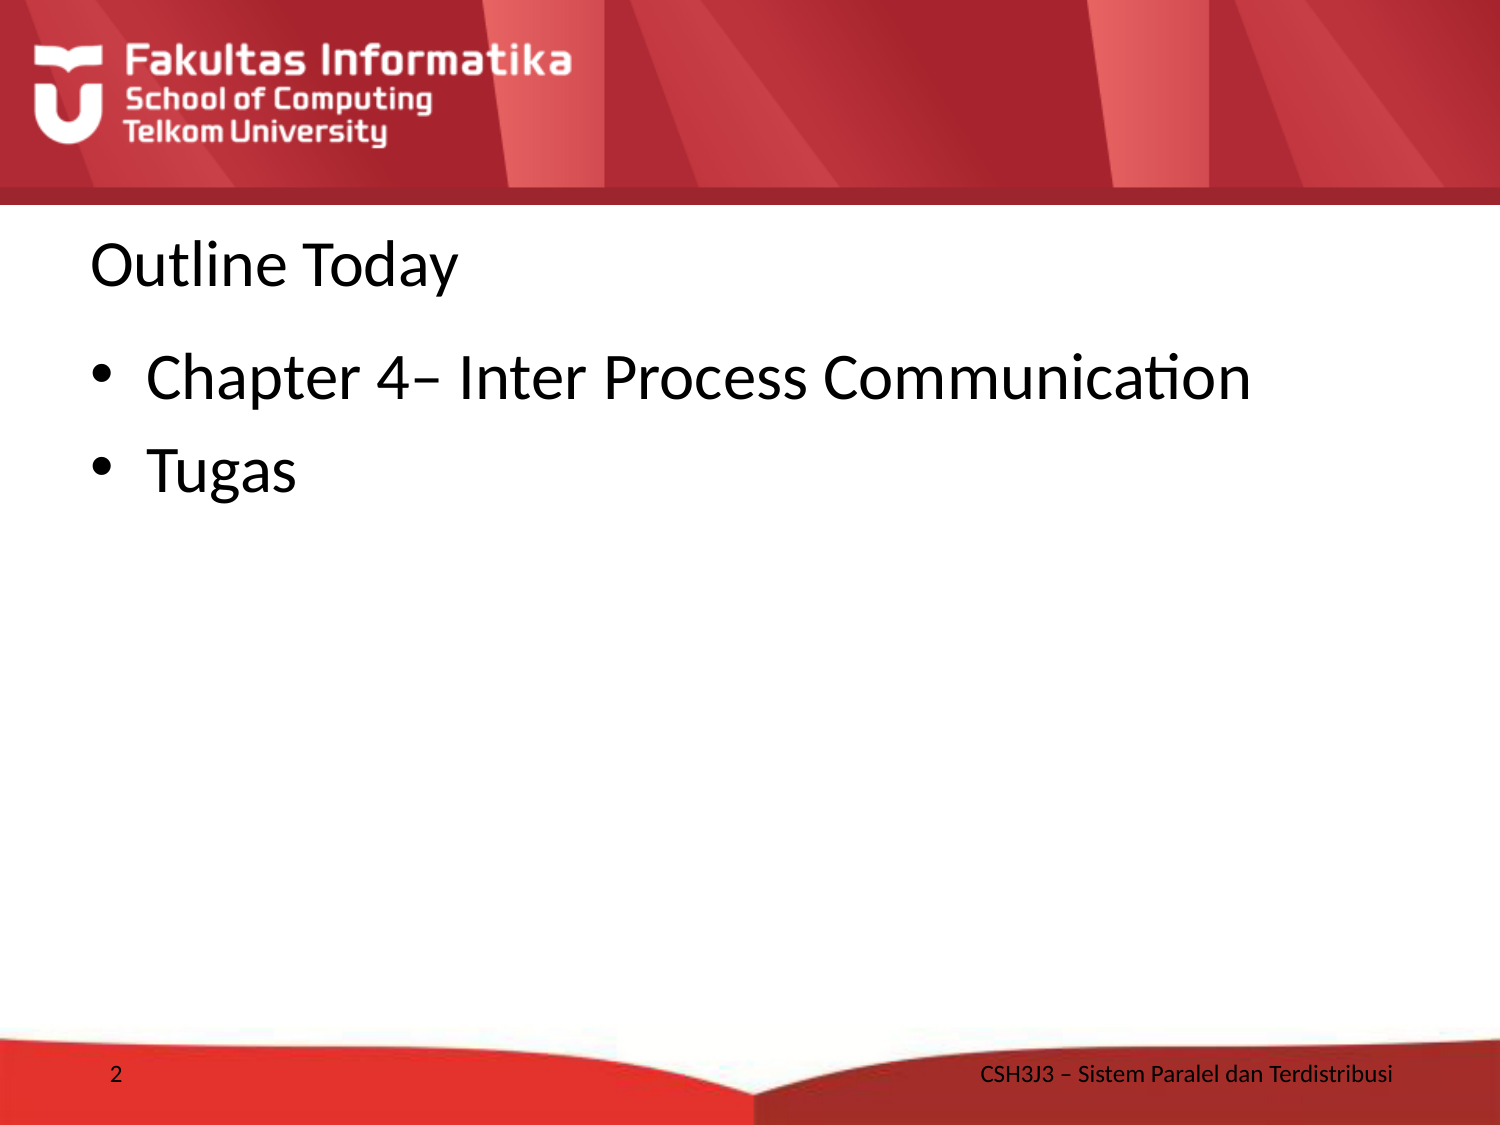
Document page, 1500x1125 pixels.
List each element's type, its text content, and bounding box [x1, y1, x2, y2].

picture [0, 1024, 1500, 1125]
slide_number 2 [75, 1042, 138, 1103]
list Chapter 4– Inter Process Communication Tugas [75, 324, 1425, 1005]
title Outline Today [75, 212, 1425, 308]
footer CSH3J3 – Sistem Paralel dan Terdistribusi [950, 1042, 1425, 1103]
picture [0, 0, 1500, 205]
